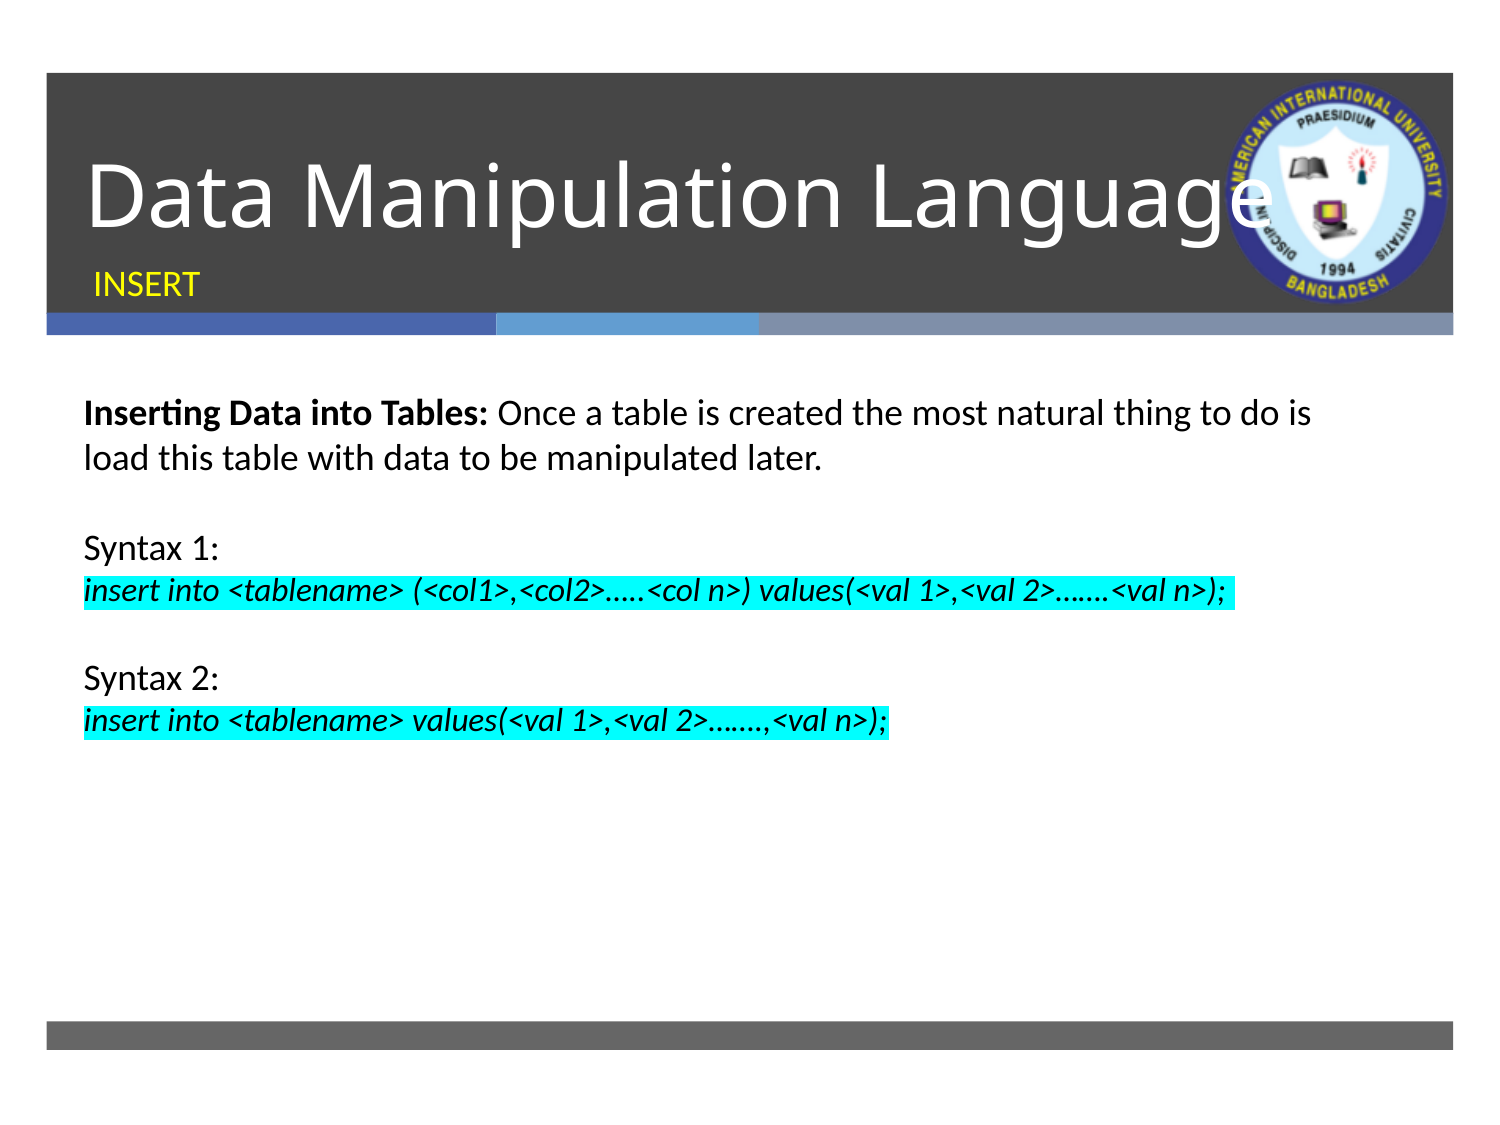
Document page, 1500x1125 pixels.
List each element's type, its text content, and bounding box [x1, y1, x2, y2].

subtitle INSERT [78, 251, 1351, 331]
title Data Manipulation Language [69, 73, 1351, 253]
text_box Inserting Data into Tables: Once a table is created the most natural thing to do is load this table with data to be manipulated later. Syntax 1: insert into <tablename> (<col1>,<col2>…..<col n>) values(<val 1>,<val 2>…….<val n>); Syntax 2: insert into <tablename> values(<val 1>,<val 2>…….,<val n>); [69, 380, 1351, 876]
picture [1351, 75, 1454, 310]
